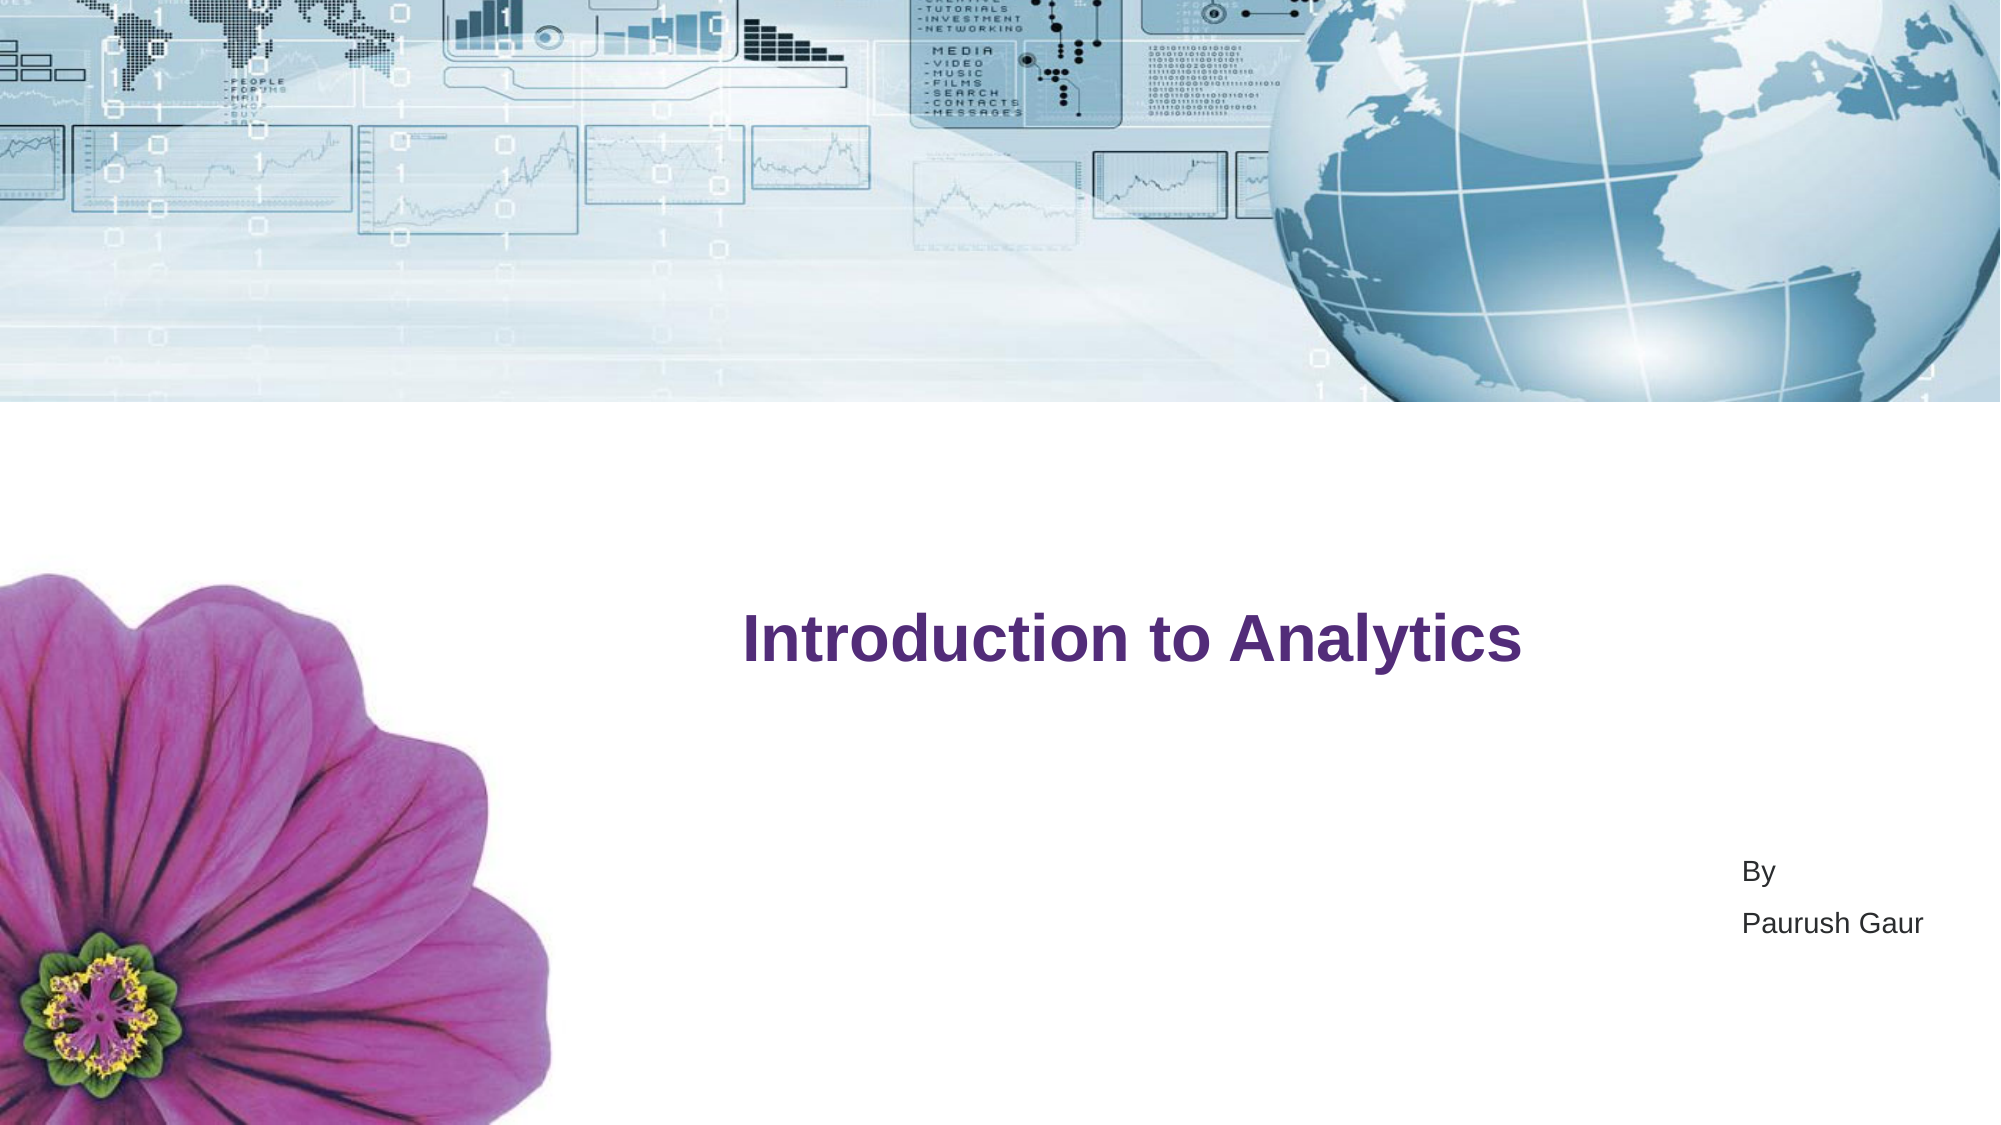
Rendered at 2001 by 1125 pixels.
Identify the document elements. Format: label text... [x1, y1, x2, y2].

list Introduction to Analytics [517, 536, 1750, 744]
picture [0, 0, 2000, 402]
list By Paurush Gaur [1727, 865, 1983, 993]
picture [0, 506, 587, 1125]
